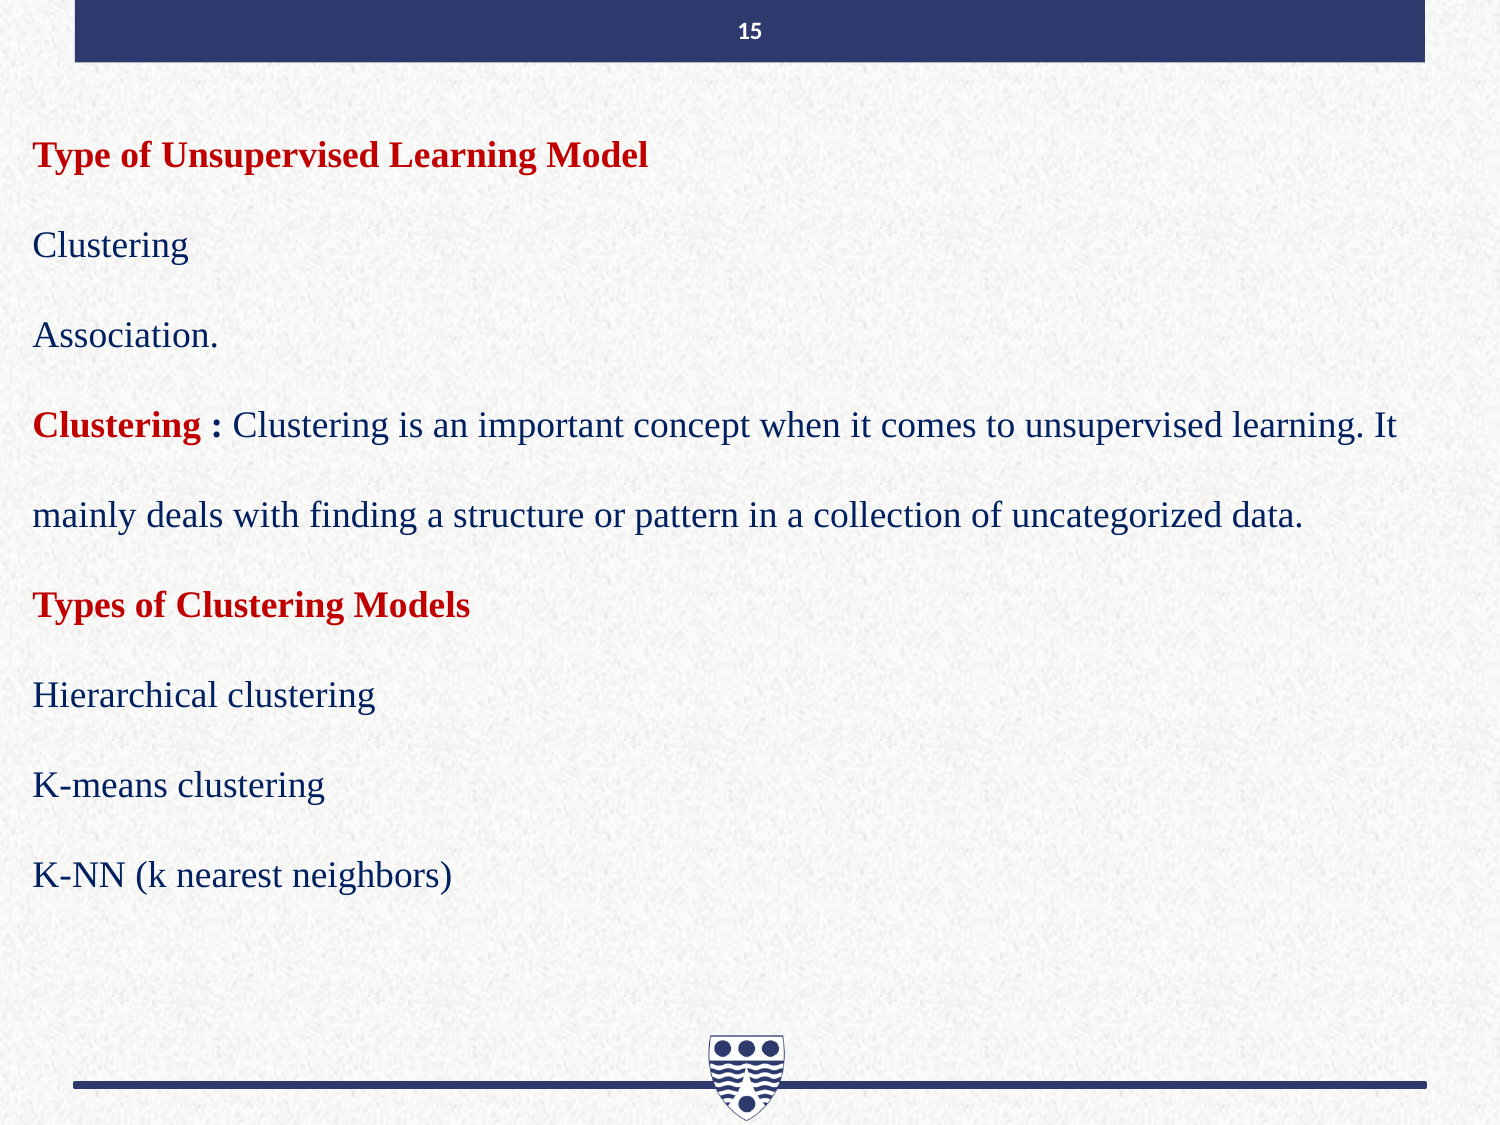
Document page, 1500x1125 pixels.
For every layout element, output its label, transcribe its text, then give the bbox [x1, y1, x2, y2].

slide_number 15 [720, 0, 780, 60]
text_box Type of Unsupervised Learning Model Clustering Association. Clustering : Clustering is an important concept when it comes to unsupervised learning. It mainly deals with finding a structure or pattern in a collection of uncategorized data. Types of Clustering Models Hierarchical clustering K-means clustering K-NN (k nearest neighbors) [17, 78, 1447, 903]
picture [708, 1035, 792, 1121]
